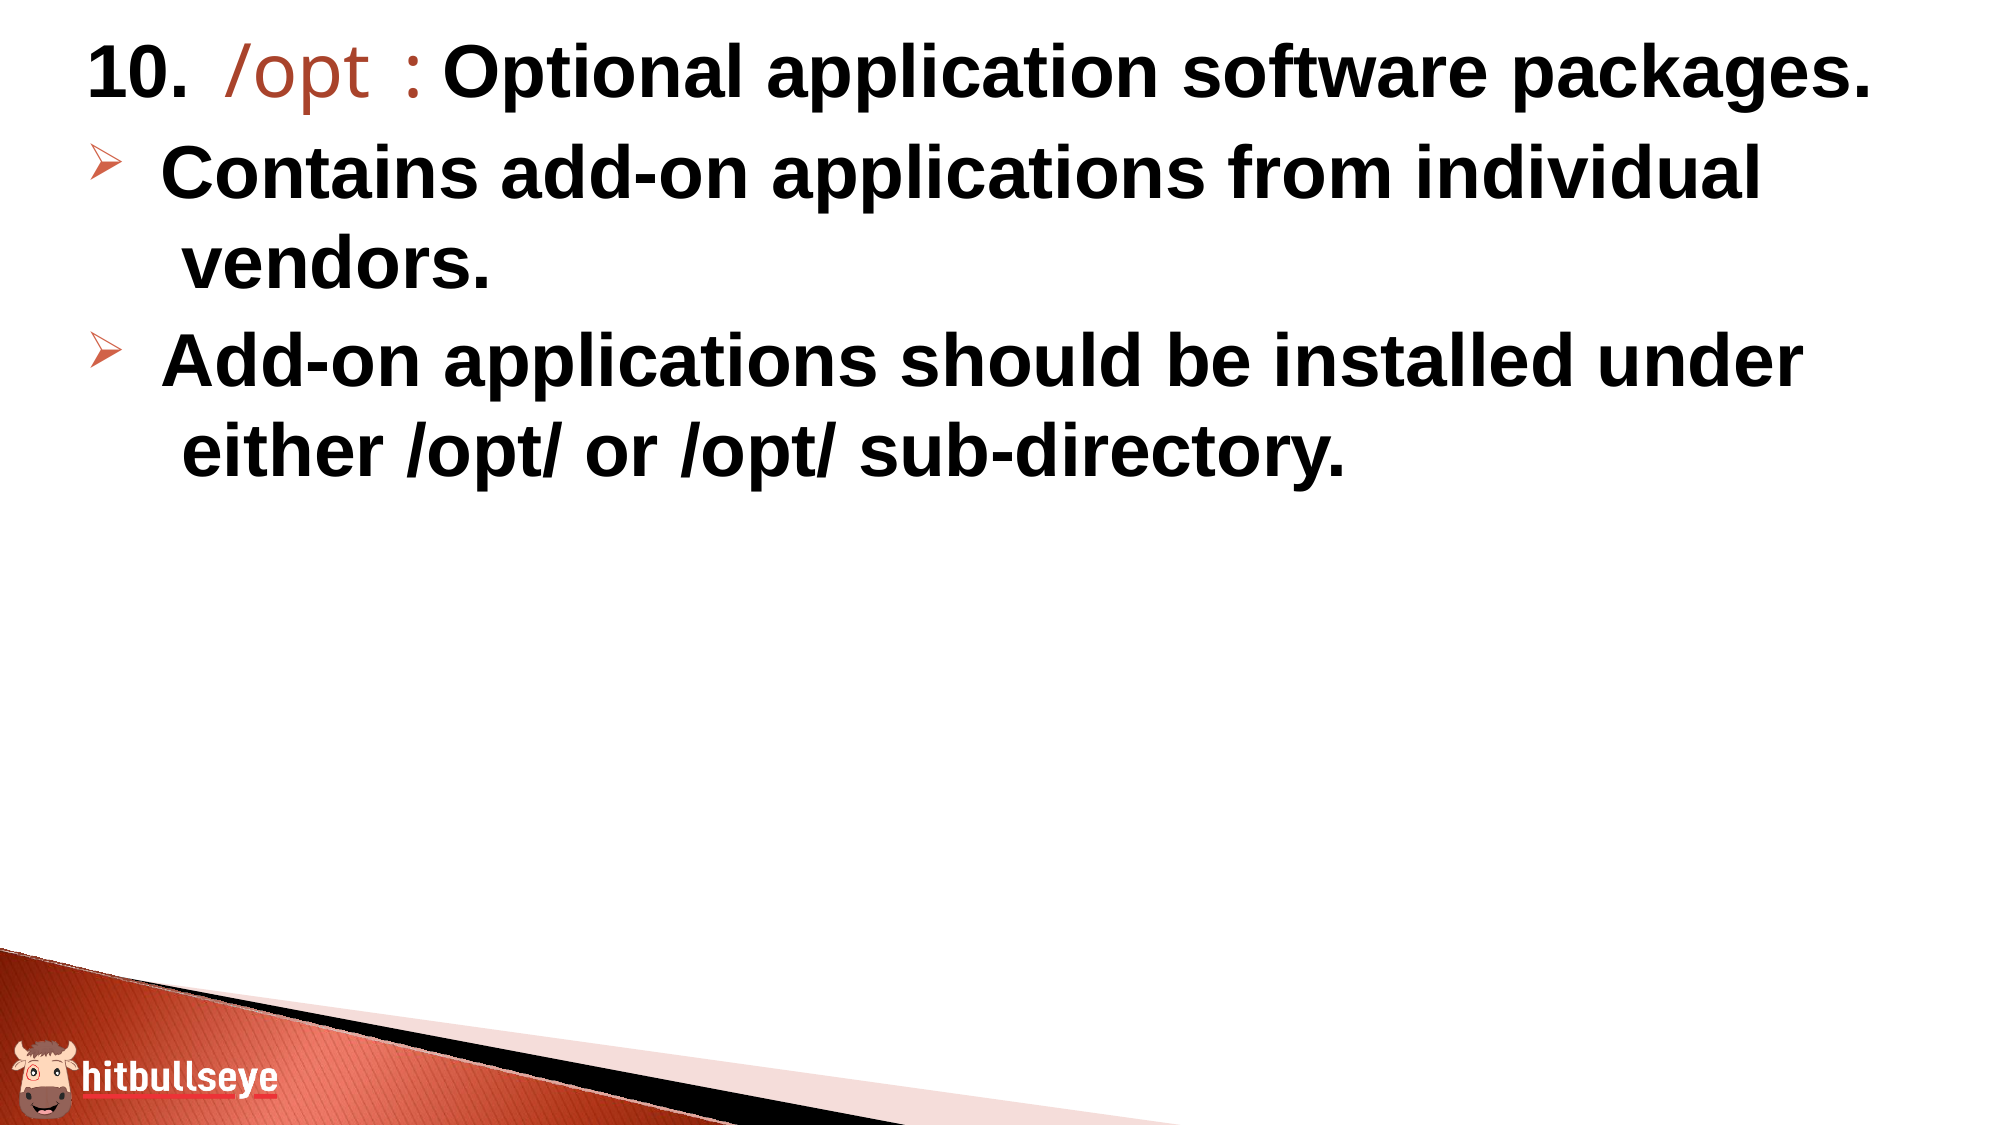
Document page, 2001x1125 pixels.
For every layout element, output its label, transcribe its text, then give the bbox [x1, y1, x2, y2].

text_box 10. /opt : Optional application software packages. Contains add-on applications from individual vendors. Add-on applications should be installed under either /opt/ or /opt/ sub-directory. [84, 10, 1883, 492]
picture [0, 948, 743, 1125]
